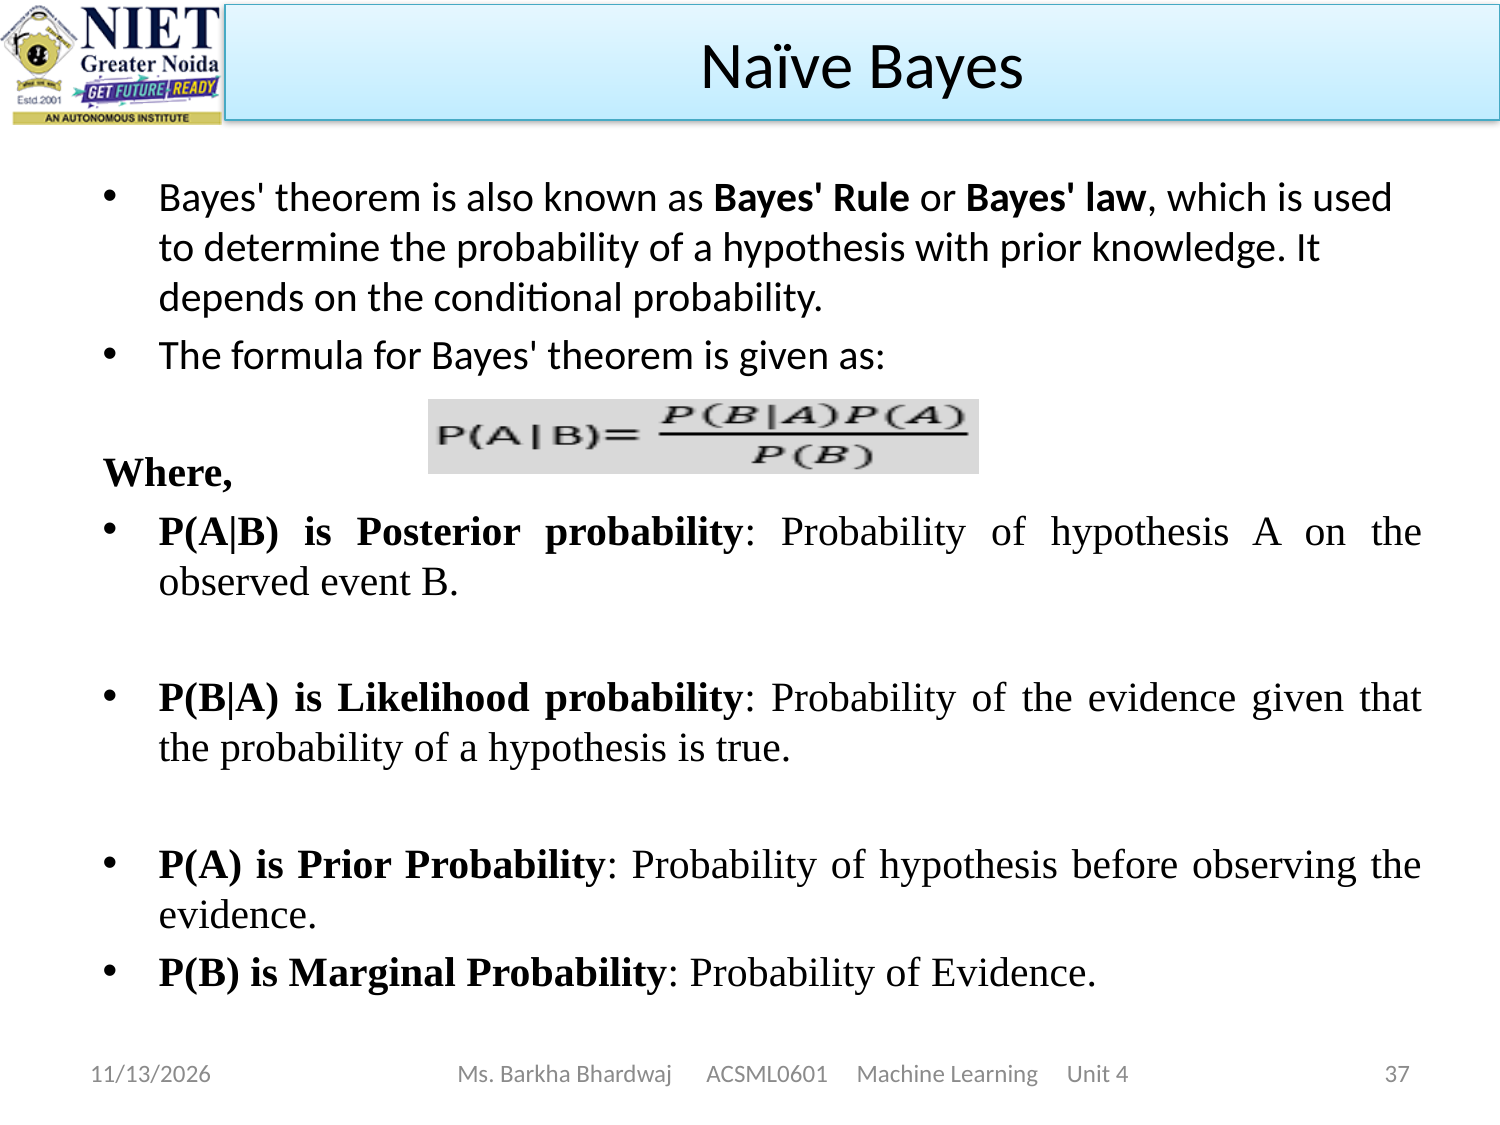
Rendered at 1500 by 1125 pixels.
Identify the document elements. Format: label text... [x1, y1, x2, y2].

picture [0, 5, 223, 126]
picture [428, 399, 979, 475]
text_box Naïve Bayes [224, 4, 1500, 121]
list Bayes' theorem is also known as Bayes' Rule or Bayes' law, which is used to determine the probability of a hypothesis with prior knowledge. It depends on the conditional probability. The formula for Bayes' theorem is given as: Where, P(A|B) is Posterior probability: Probability of hypothesis A on the observed event B. P(B|A) is Likelihood probability: Probability of the evidence given that the probability of a hypothesis is true. P(A) is Prior Probability: Probability of hypothesis before observing the evidence. P(B) is Marginal Probability: Probability of Evidence. [87, 162, 1438, 1000]
slide_number 37 [1074, 1042, 1425, 1103]
footer Ms. Barkha Bhardwaj ACSML0601 Machine Learning Unit 4 [350, 1042, 1074, 1103]
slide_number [75, 1042, 350, 1103]
